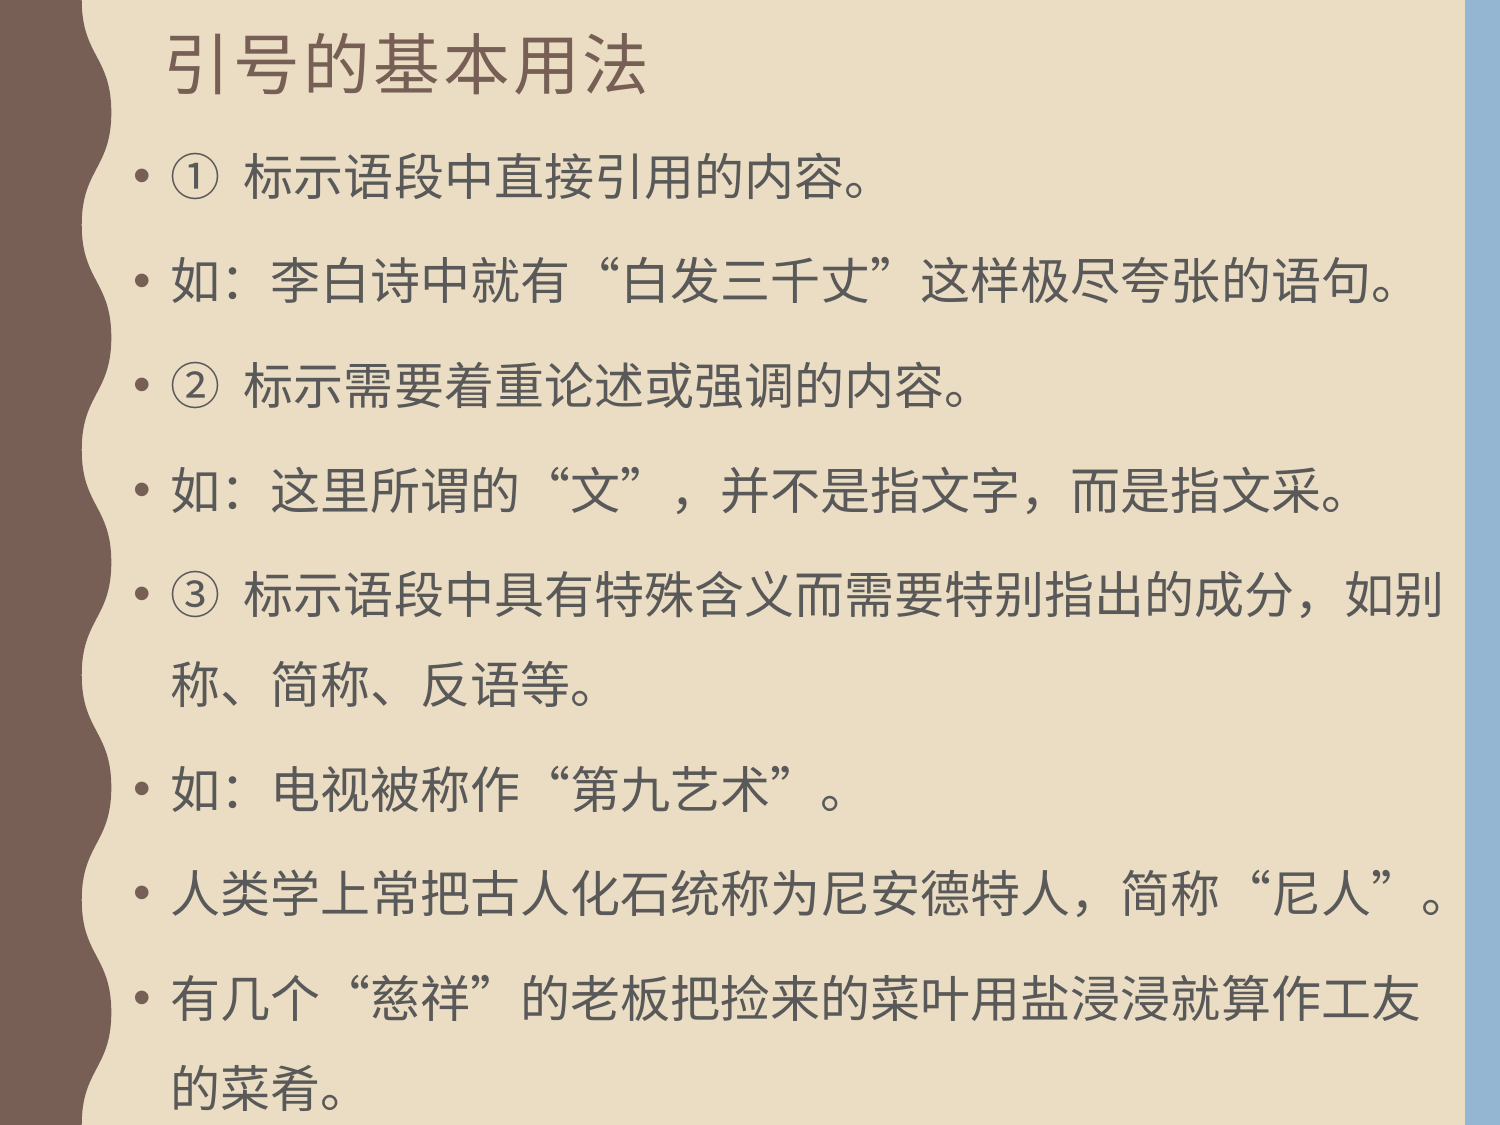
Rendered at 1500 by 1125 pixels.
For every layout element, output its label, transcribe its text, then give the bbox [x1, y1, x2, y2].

list ① 标示语段中直接引用的内容。 如：李白诗中就有“白发三千丈”这样极尽夸张的语句。 ② 标示需要着重论述或强调的内容。 如：这里所谓的“文”，并不是指文字，而是指文采。 ③ 标示语段中具有特殊含义而需要特别指出的成分，如别称、简称、反语等。 如：电视被称作“第九艺术”。 人类学上常把古人化石统称为尼安德特人，简称“尼人”。 有几个“慈祥”的老板把捡来的菜叶用盐浸浸就算作工友的菜肴。 [118, 107, 1460, 1125]
title 引号的基本用法 [148, 24, 1402, 107]
